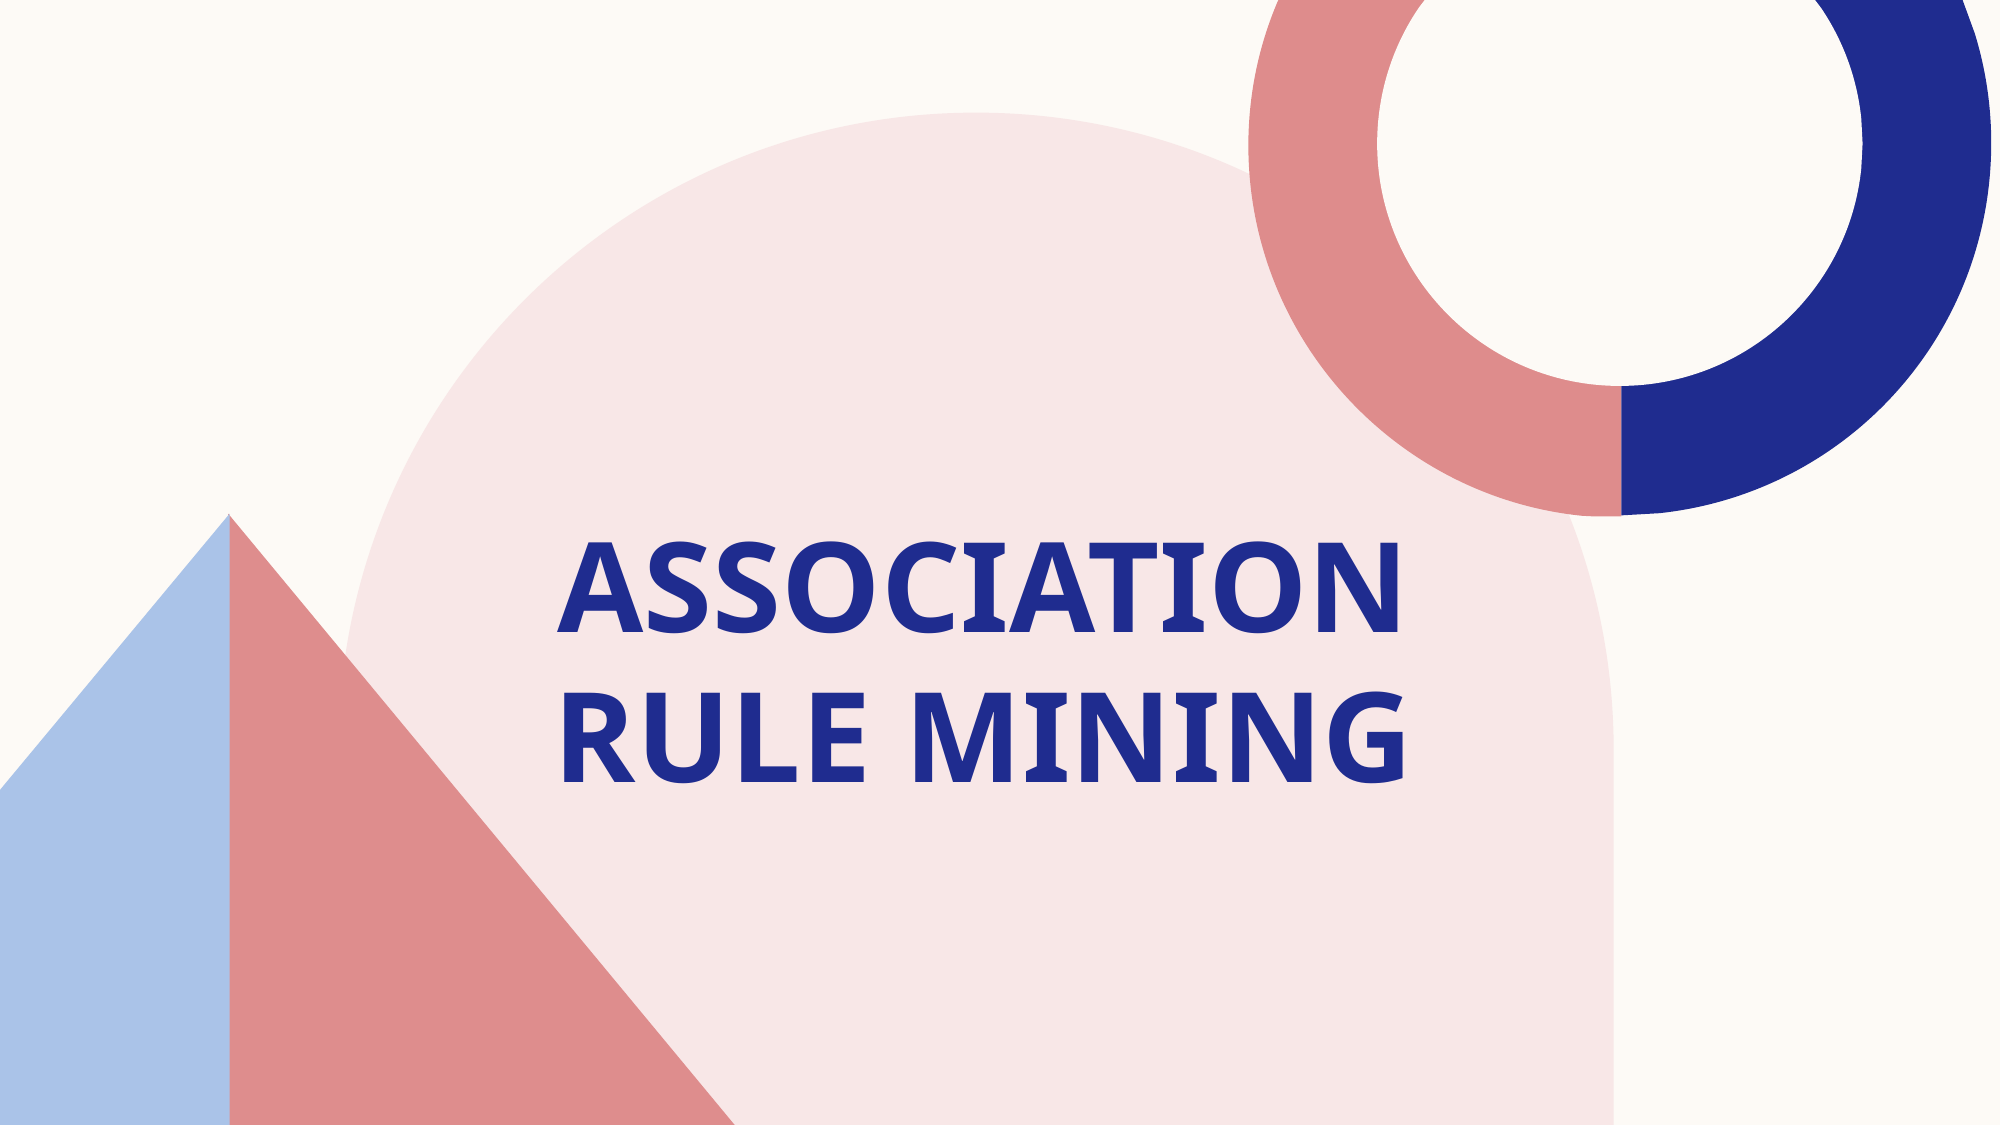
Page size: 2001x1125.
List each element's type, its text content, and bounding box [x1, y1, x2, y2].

title Association Rule Mining [343, 461, 1625, 815]
